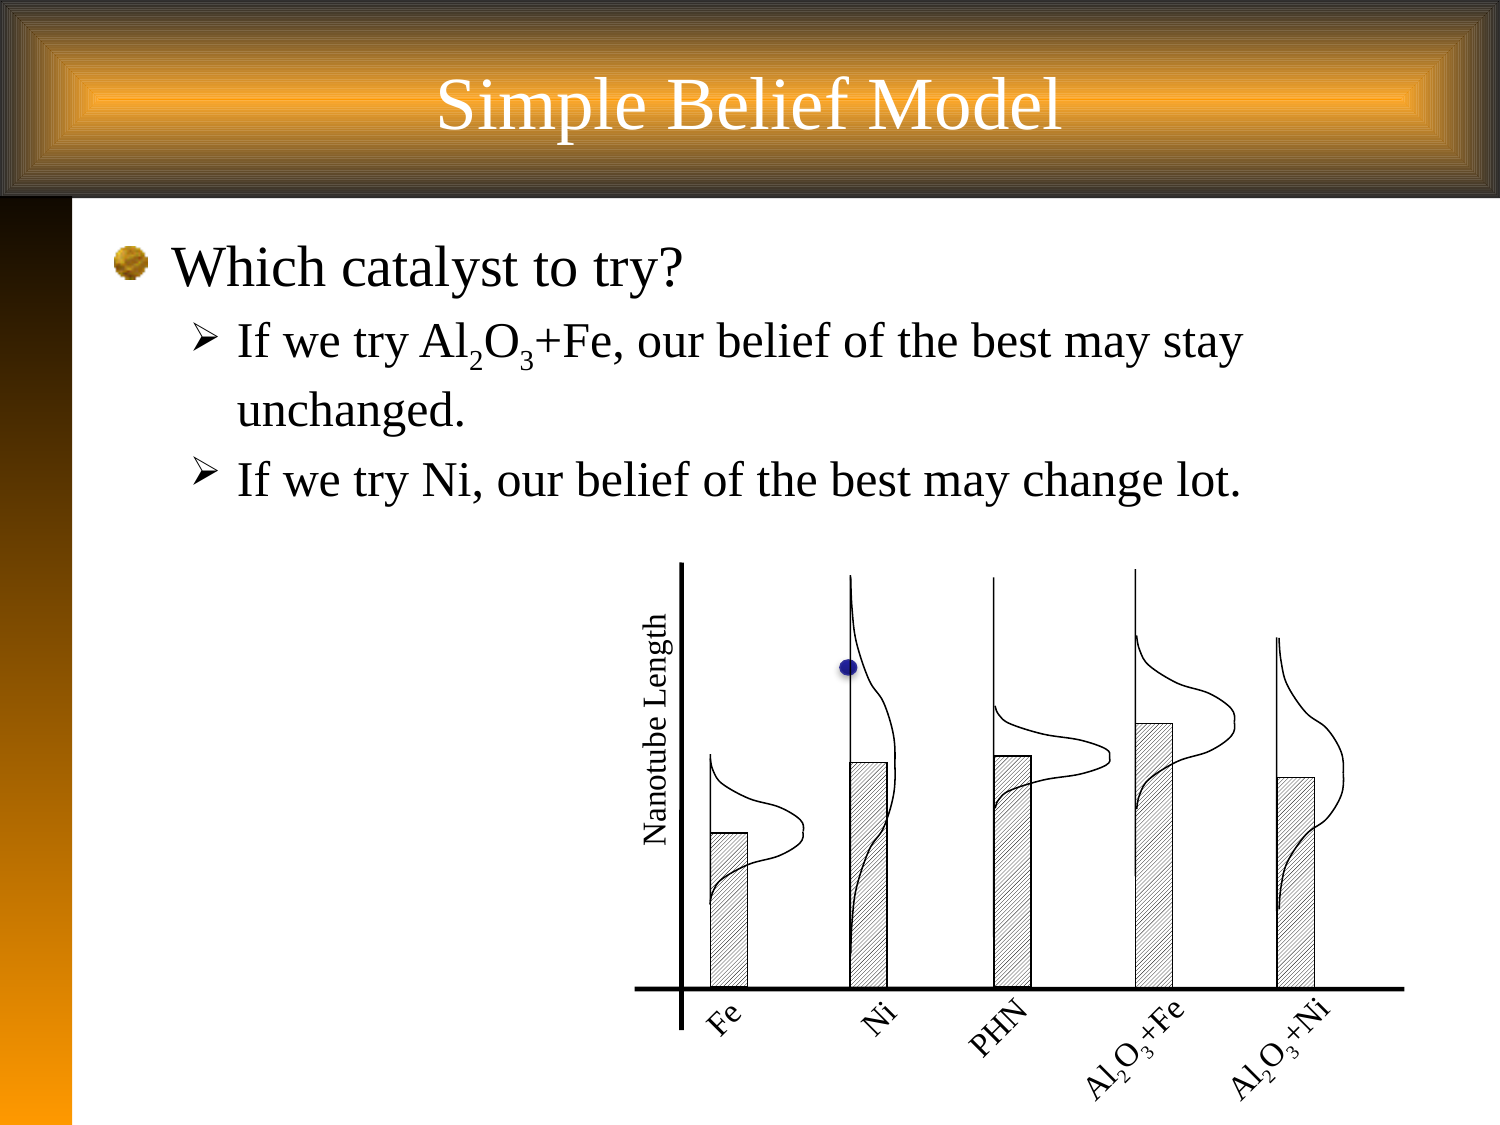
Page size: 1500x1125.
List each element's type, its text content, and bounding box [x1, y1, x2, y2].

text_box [624, 562, 1405, 1076]
title Simple Belief Model [0, 0, 1500, 199]
list Which catalyst to try? If we try Al2O3+Fe, our belief of the best may stay unchanged. If we try Ni, our belief of the best may change lot. [99, 220, 1475, 1051]
picture [114, 246, 148, 280]
slide_number 8 [1102, 1065, 1453, 1117]
